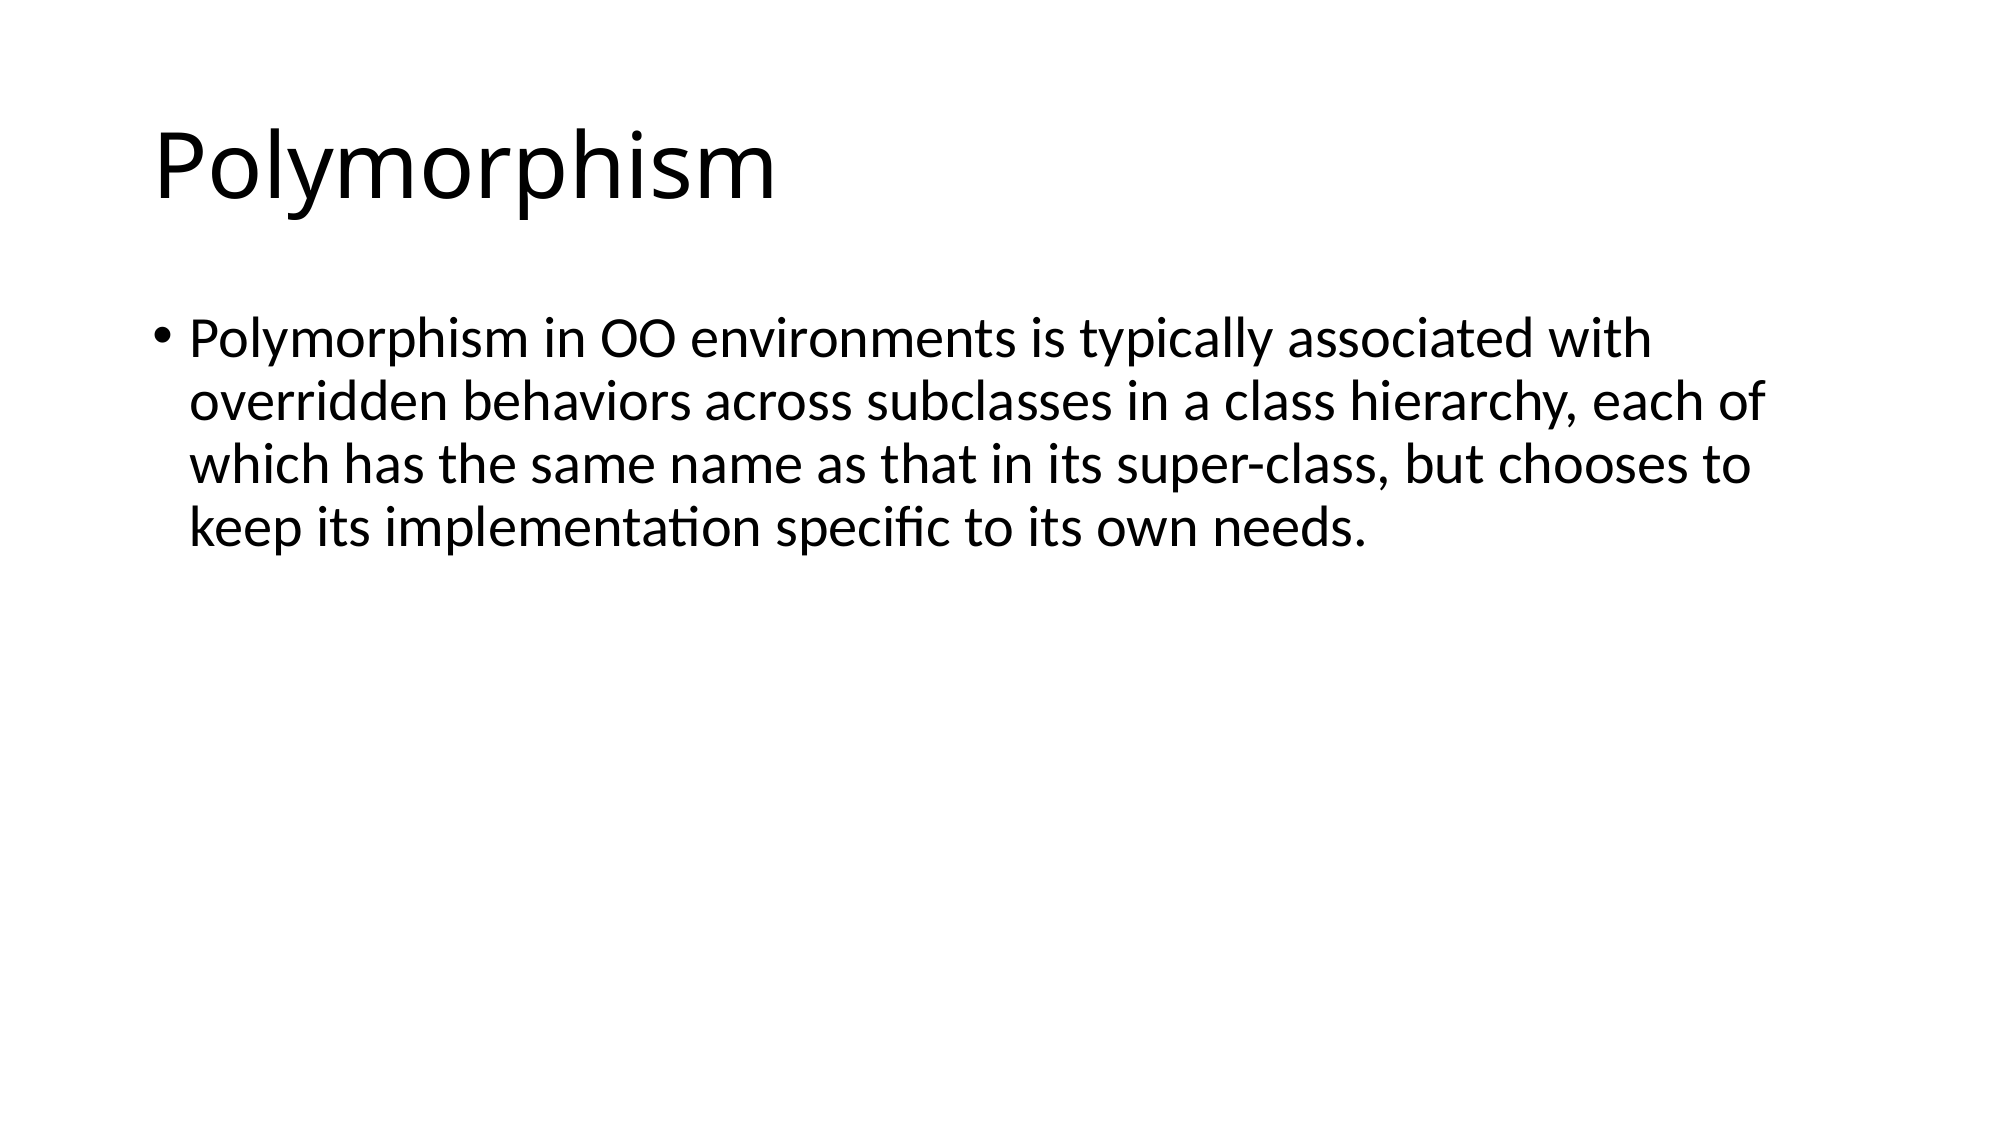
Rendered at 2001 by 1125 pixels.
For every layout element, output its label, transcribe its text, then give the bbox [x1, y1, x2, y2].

title Polymorphism [137, 59, 1863, 278]
list Polymorphism in OO environments is typically associated with overridden behaviors across subclasses in a class hierarchy, each of which has the same name as that in its super-class, but chooses to keep its implementation specific to its own needs. [137, 299, 1863, 1014]
